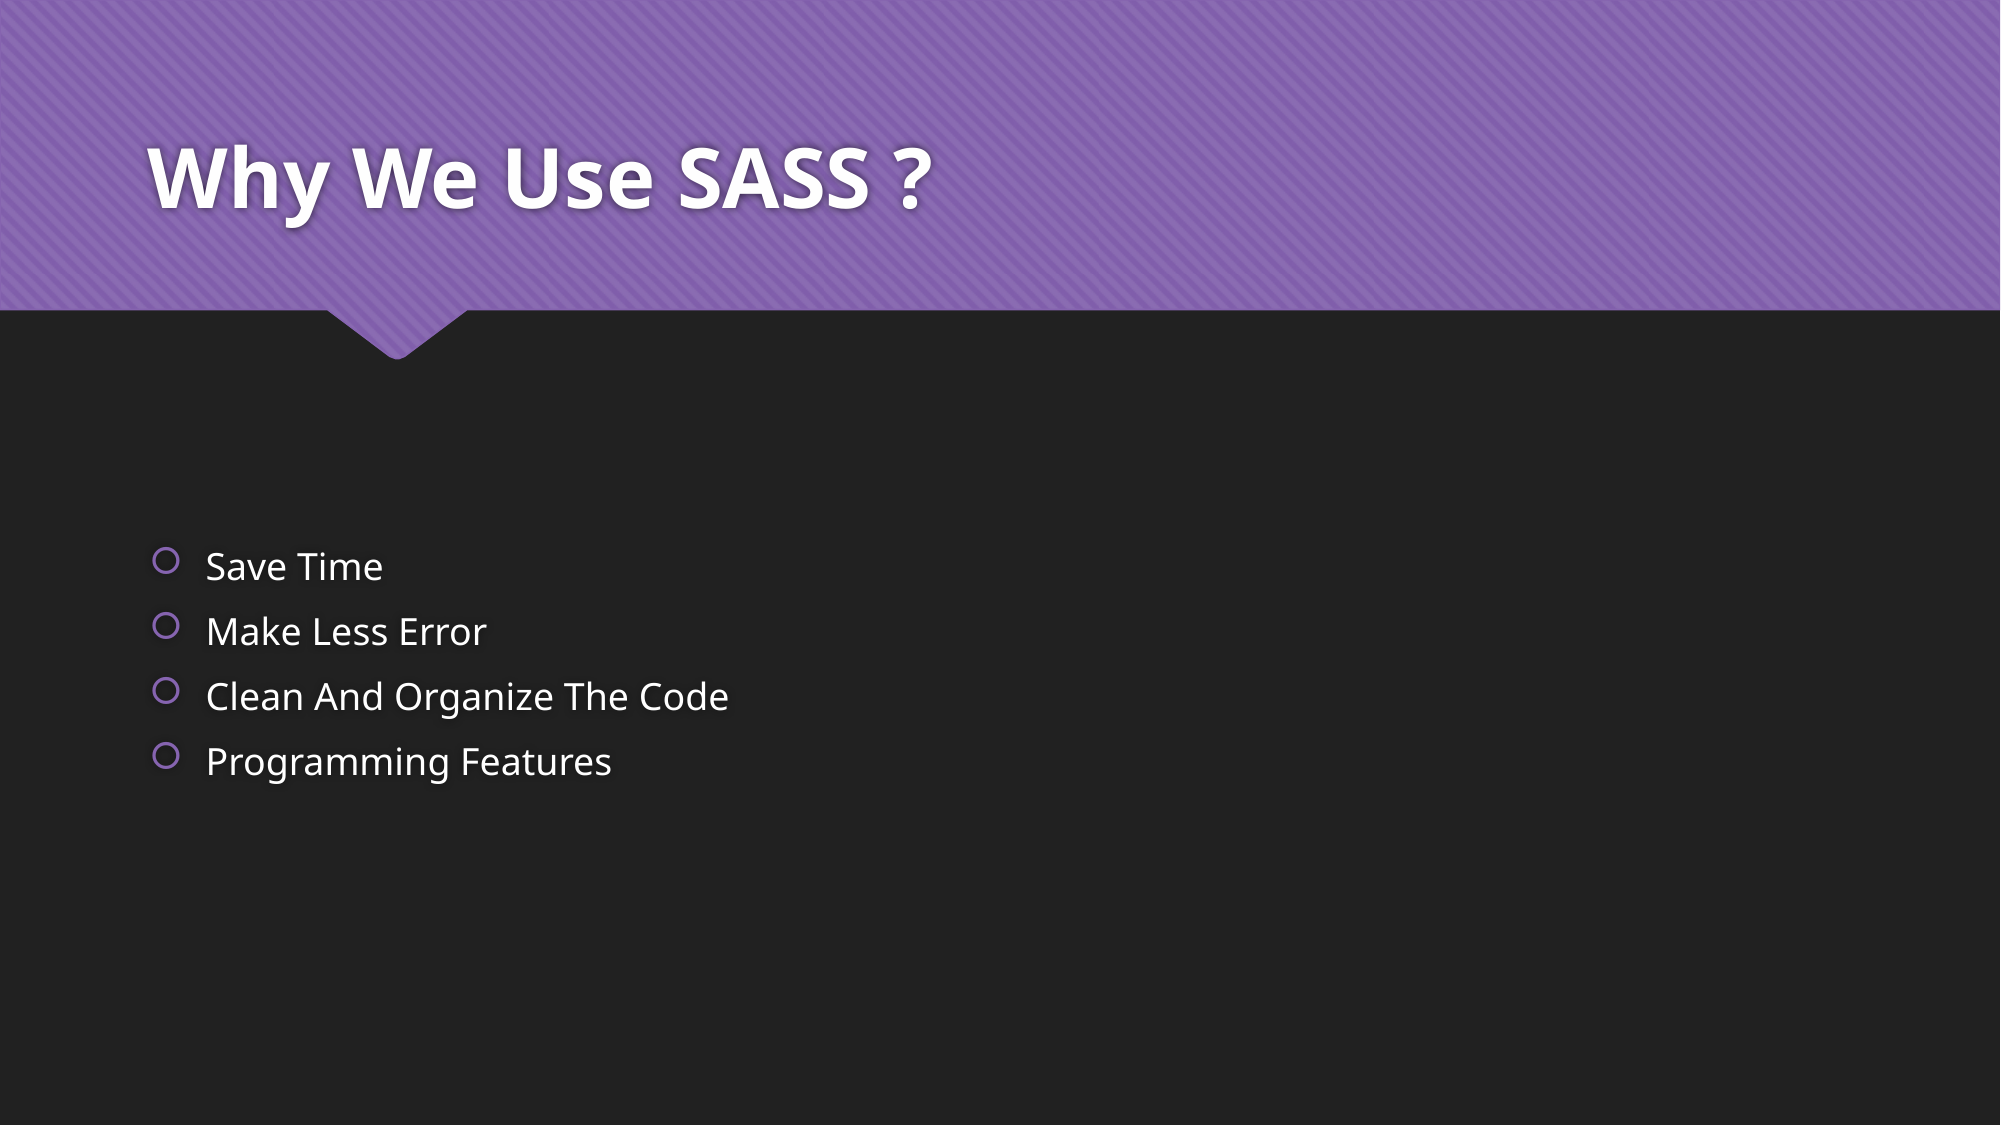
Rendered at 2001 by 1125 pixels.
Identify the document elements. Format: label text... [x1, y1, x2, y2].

title Why We Use SASS ? [132, 73, 1868, 233]
list Save Time Make Less Error Clean And Organize The Code Programming Features [134, 364, 1866, 962]
